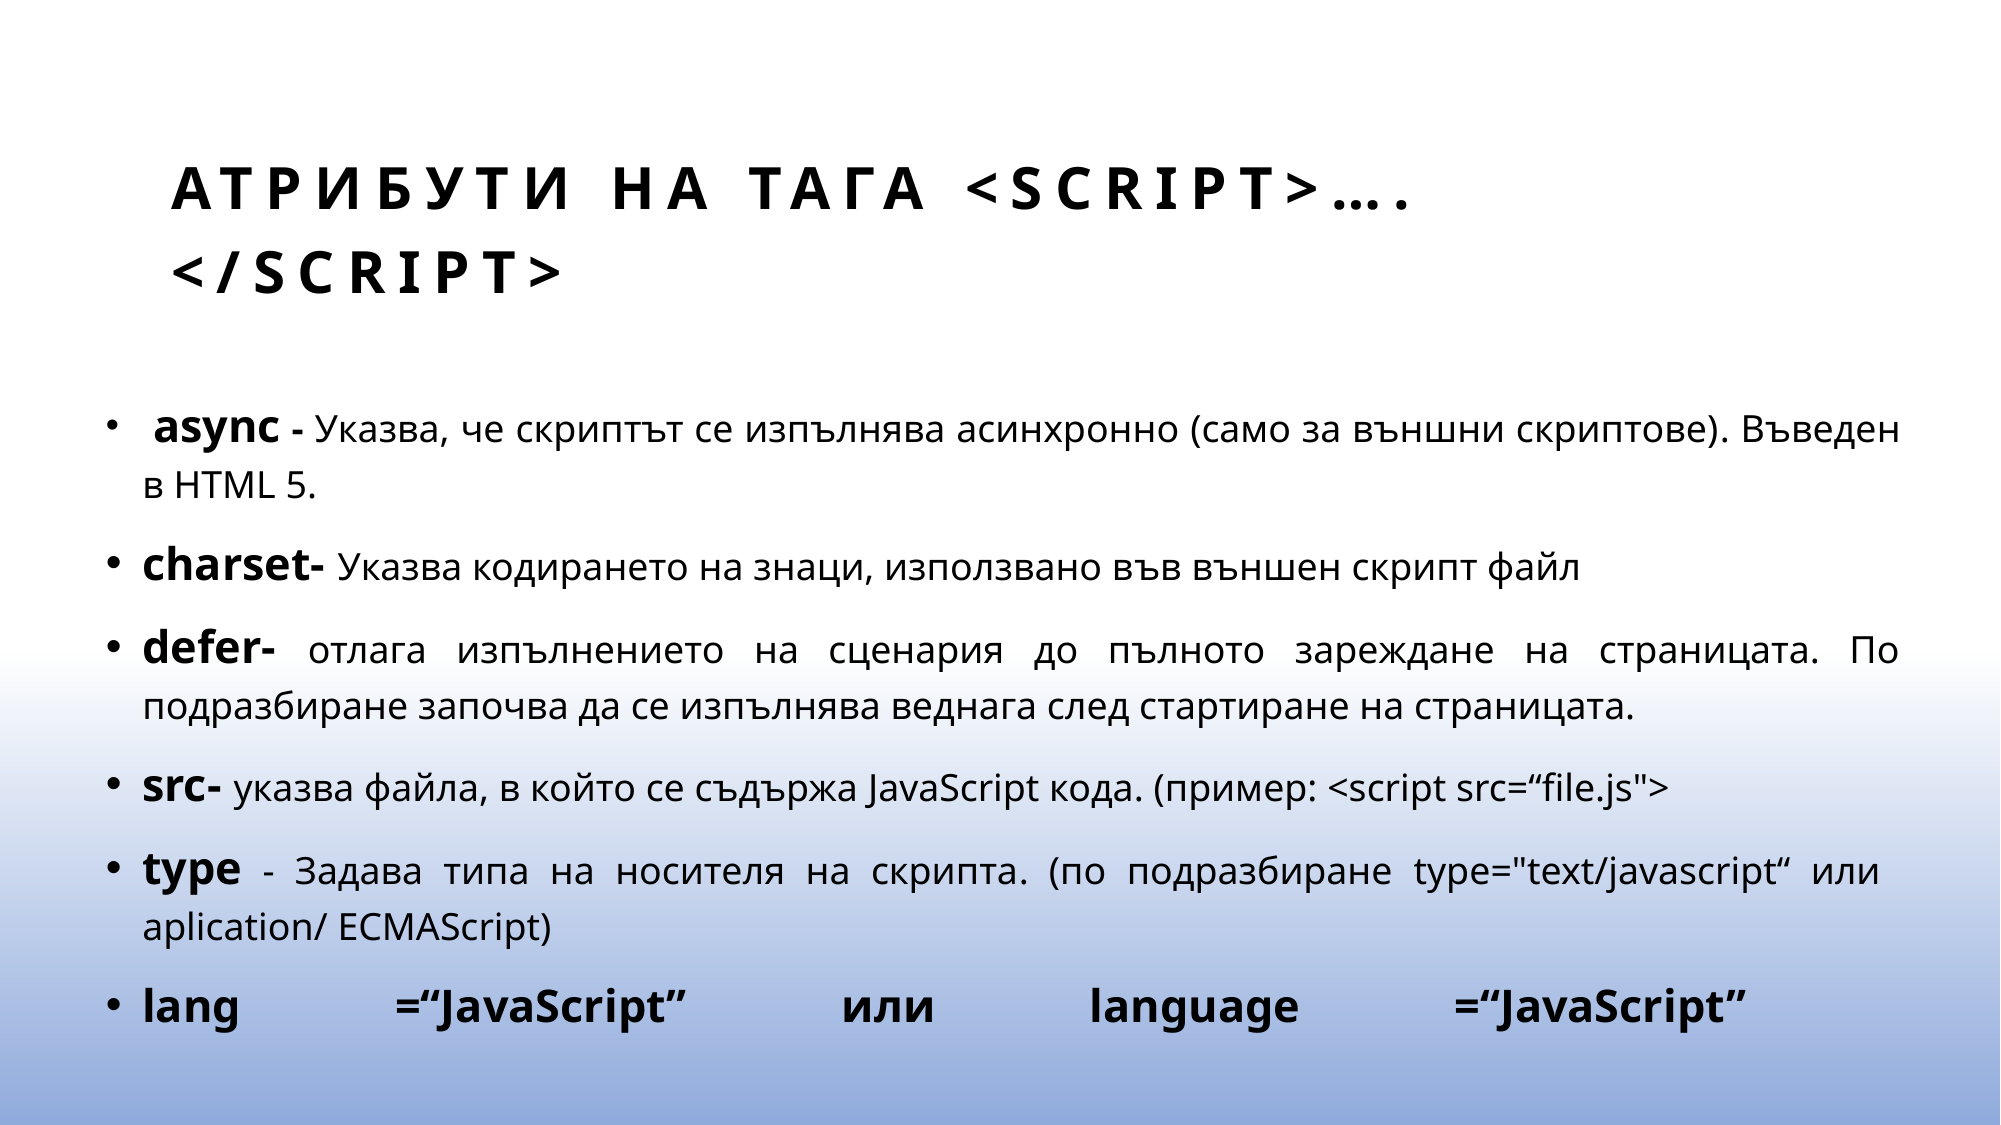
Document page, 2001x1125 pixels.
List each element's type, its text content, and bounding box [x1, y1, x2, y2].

title Атрибути на тага <script>…. </script> [156, 124, 1844, 313]
list async - Указва, че скриптът се изпълнява асинхронно (само за външни скриптове). Въведен в HTML 5. charset- Указва кодирането на знаци, използвано във външен скрипт файл defer- отлага изпълнението на сценария до пълното зареждане на страницата. По подразбиране започва да се изпълнява веднага след стартиране на страницата. src- указва файла, в който се съдържа JavaScript кода. (пример: <script src=“file.js"> type - Задава типа на носителя на скрипта. (по подразбиране type="text/javascript“ или aplication/ ECMAScript) lang =“JavaScript” или language =“JavaScript” [90, 379, 1916, 1089]
